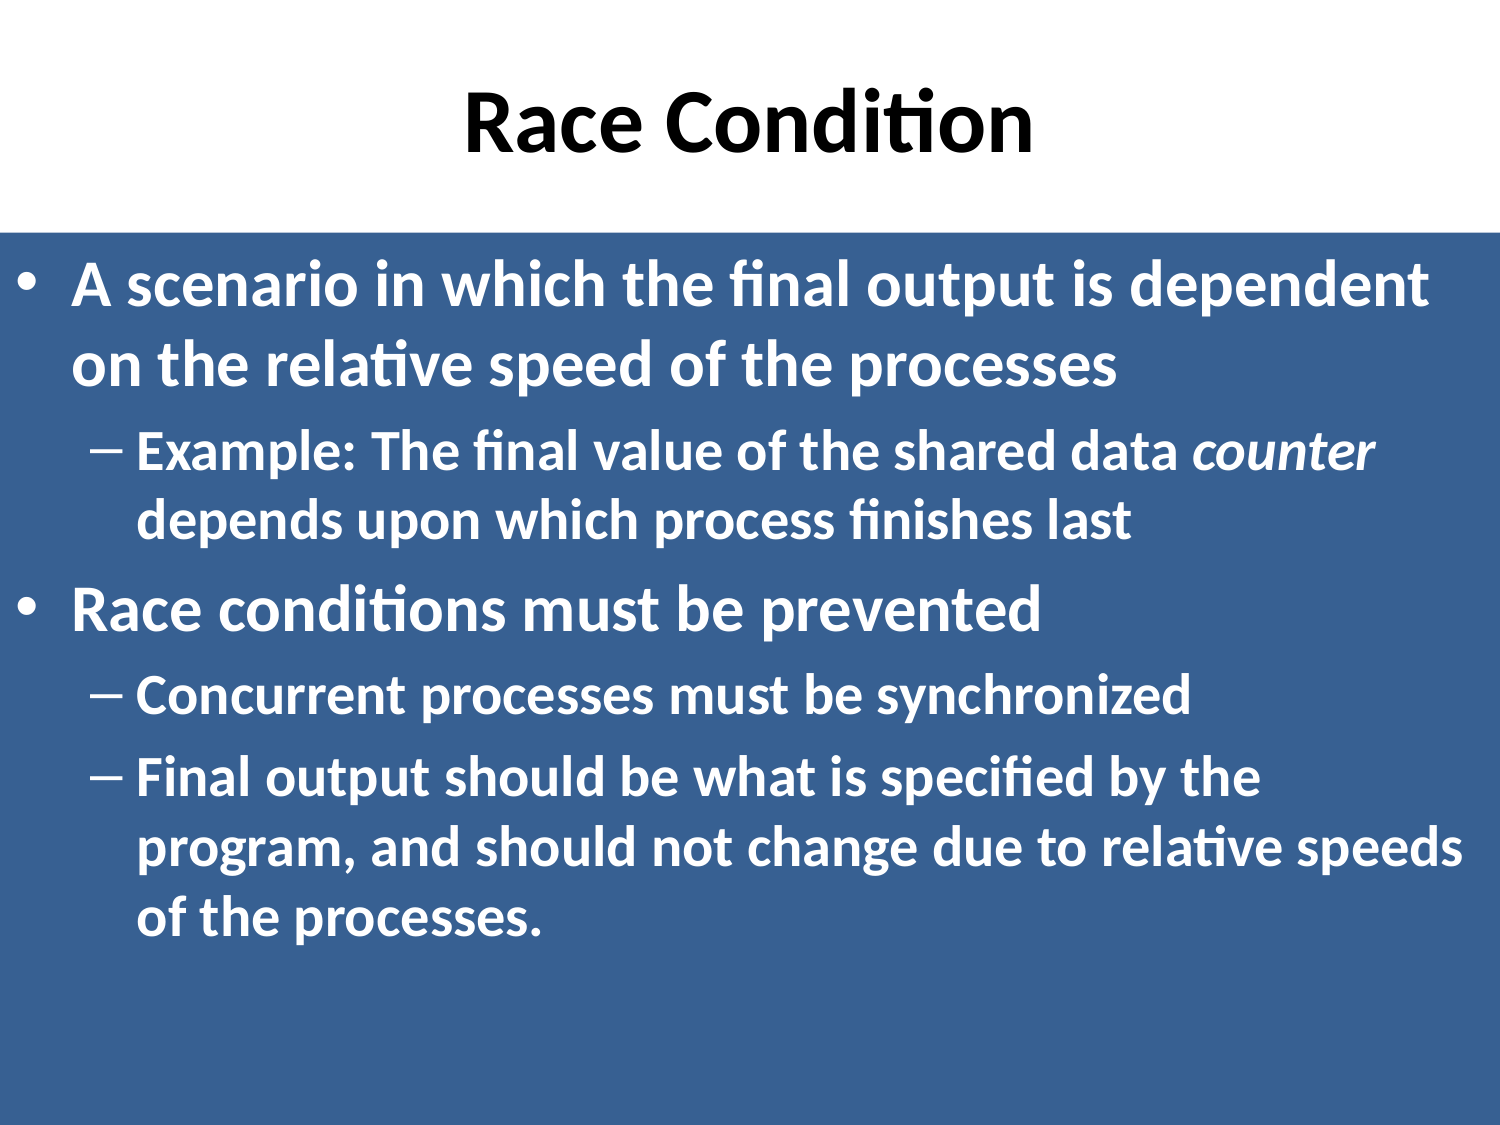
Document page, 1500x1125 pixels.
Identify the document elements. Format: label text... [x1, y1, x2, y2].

title Race Condition [0, 0, 1500, 232]
list A scenario in which the final output is dependent on the relative speed of the processes Example: The final value of the shared data counter depends upon which process finishes last Race conditions must be prevented Concurrent processes must be synchronized Final output should be what is specified by the program, and should not change due to relative speeds of the processes. [0, 232, 1500, 1125]
